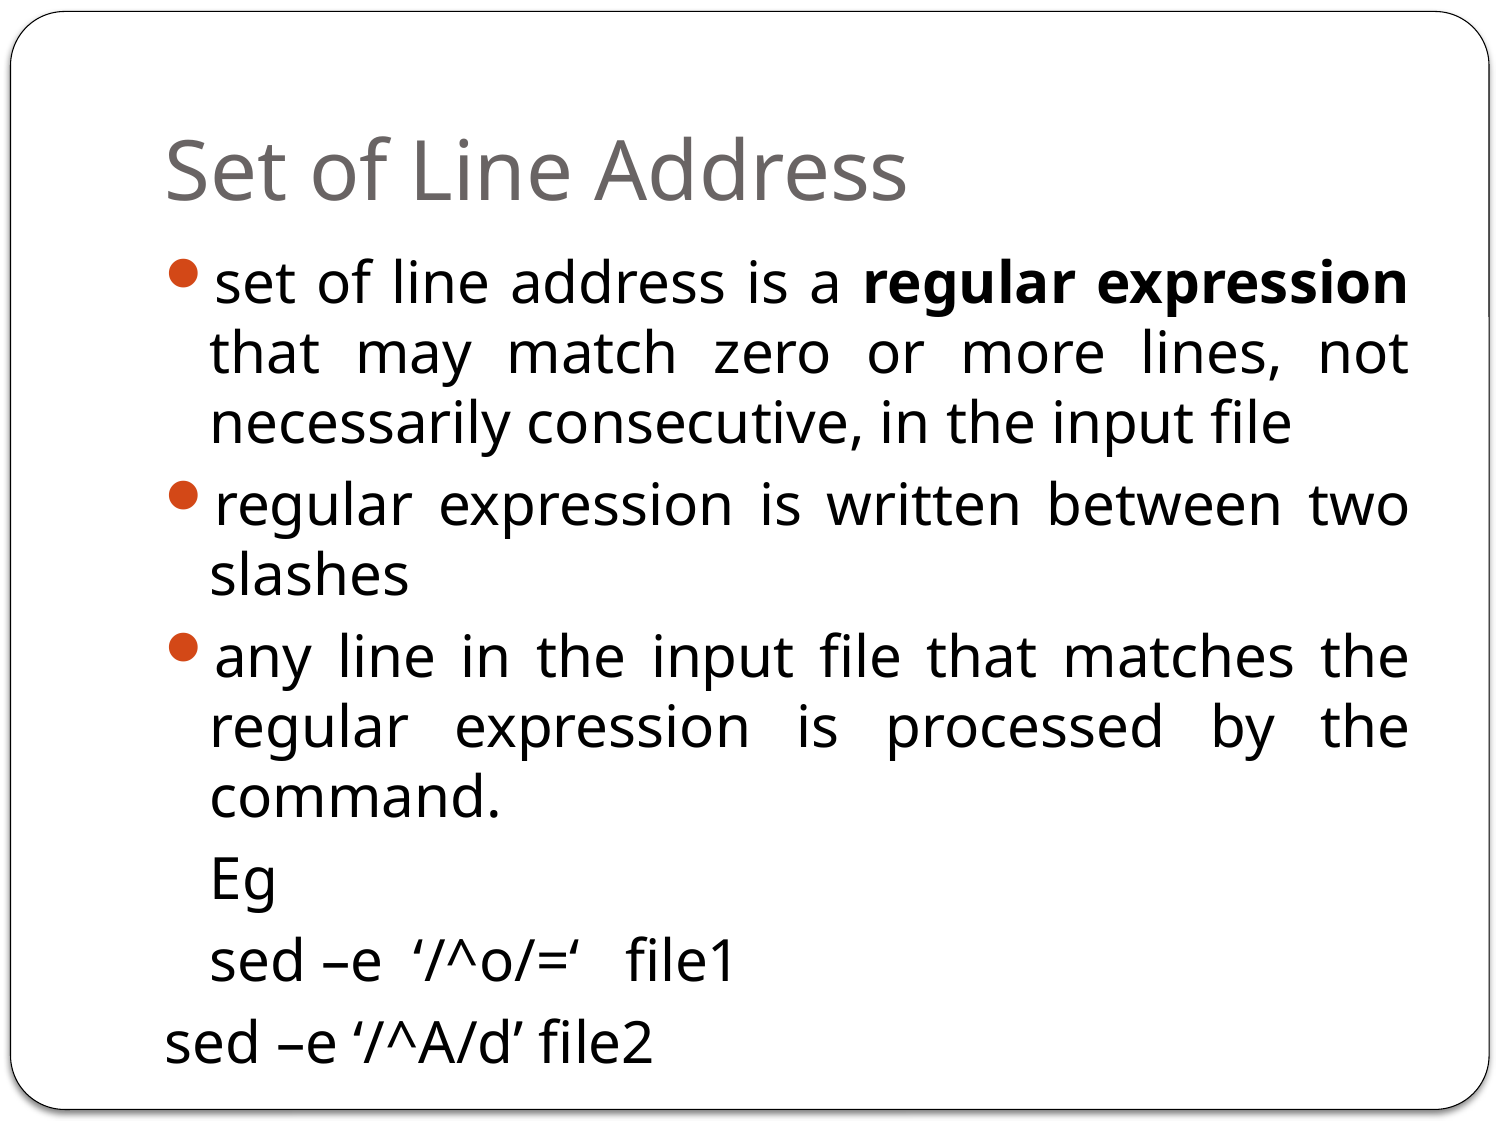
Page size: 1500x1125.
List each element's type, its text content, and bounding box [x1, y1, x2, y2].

list set of line address is a regular expression that may match zero or more lines, not necessarily consecutive, in the input file regular expression is written between two slashes any line in the input file that matches the regular expression is processed by the command. Eg sed –e ‘/^o/=‘ file1 sed –e ‘/^A/d’ file2 [150, 237, 1425, 988]
title Set of Line Address [150, 45, 1425, 233]
